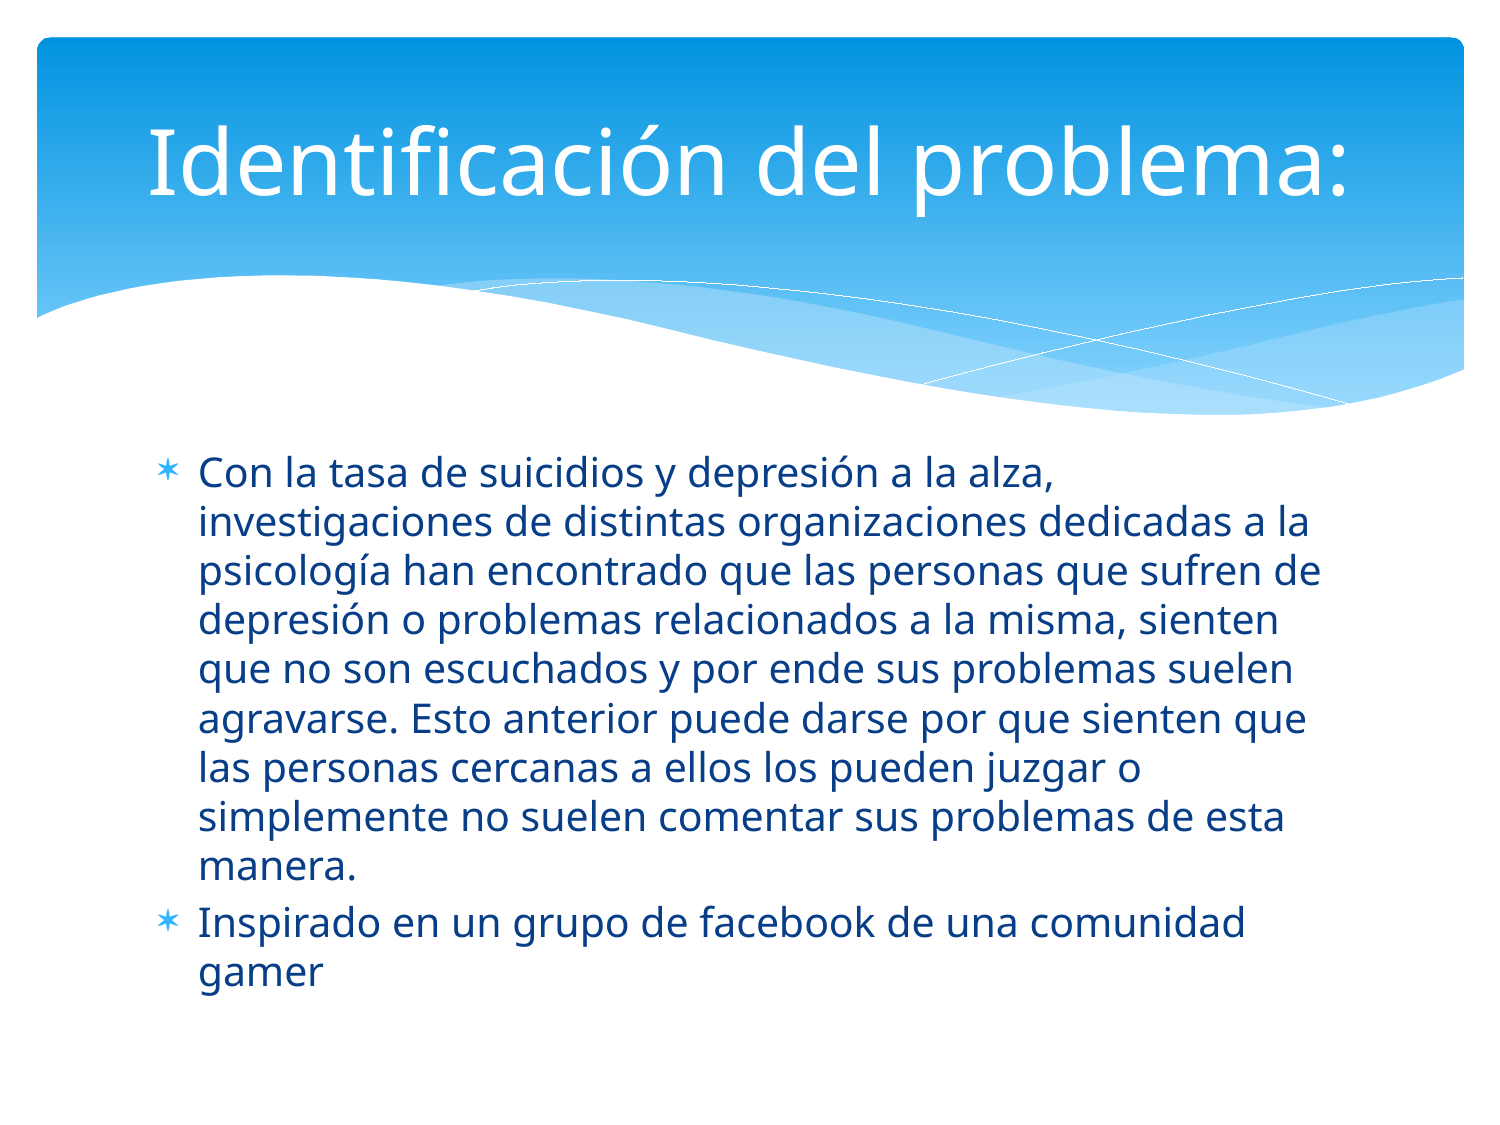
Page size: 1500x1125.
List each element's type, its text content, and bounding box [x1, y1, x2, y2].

title Identificación del problema: [75, 55, 1425, 261]
list Con la tasa de suicidios y depresión a la alza, investigaciones de distintas organizaciones dedicadas a la psicología han encontrado que las personas que sufren de depresión o problemas relacionados a la misma, sienten que no son escuchados y por ende sus problemas suelen agravarse. Esto anterior puede darse por que sienten que las personas cercanas a ellos los pueden juzgar o simplemente no suelen comentar sus problemas de esta manera. Inspirado en un grupo de facebook de una comunidad gamer [143, 438, 1359, 1005]
